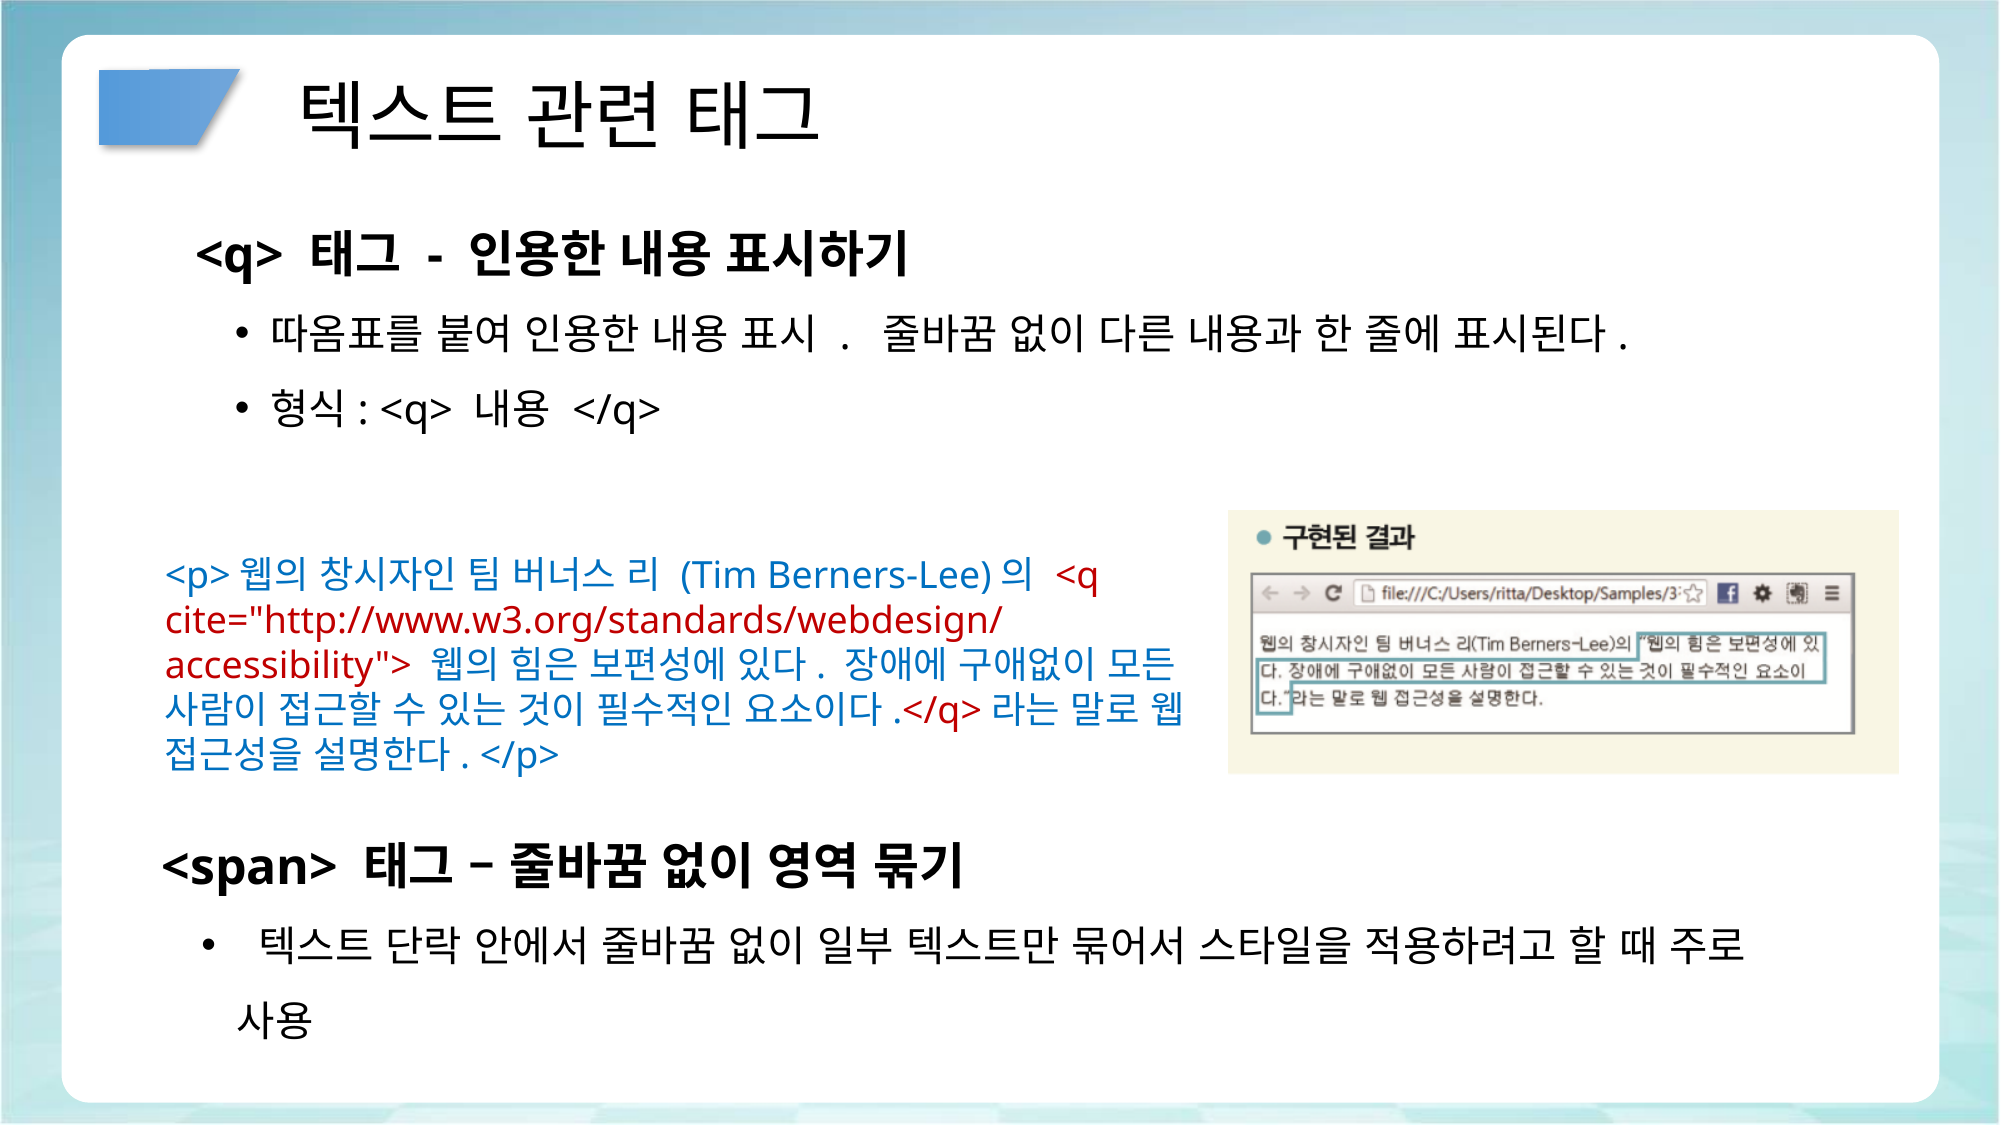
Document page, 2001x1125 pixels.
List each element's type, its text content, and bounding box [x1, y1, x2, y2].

text_box <q> 태그 - 인용한 내용 표시하기 따옴표를 붙여 인용한 내용 표시 . 줄바꿈 없이 다른 내용과 한 줄에 표시된다. 형식: <q> 내용 </q> [180, 215, 1843, 440]
picture [0, 0, 2001, 1125]
text_box <span> 태그 – 줄바꿈 없이 영역 묶기 텍스트 단락 안에서 줄바꿈 없이 일부 텍스트만 묶어서 스타일을 적용하려고 할 때 주로 사용 [146, 797, 1810, 1120]
text_box <p>웹의 창시자인 팀 버너스 리 (Tim Berners-Lee)의 <q cite="http://www.w3.org/standards/webdesign/accessibility"> 웹의 힘은 보편성에 있다. 장애에 구애없이 모든 사람이 접근할 수 있는 것이 필수적인 요소이다.</q>라는 말로 웹 접근성을 설명한다. </p> [149, 544, 1229, 784]
title 텍스트 관련 태그 [222, 61, 1791, 177]
